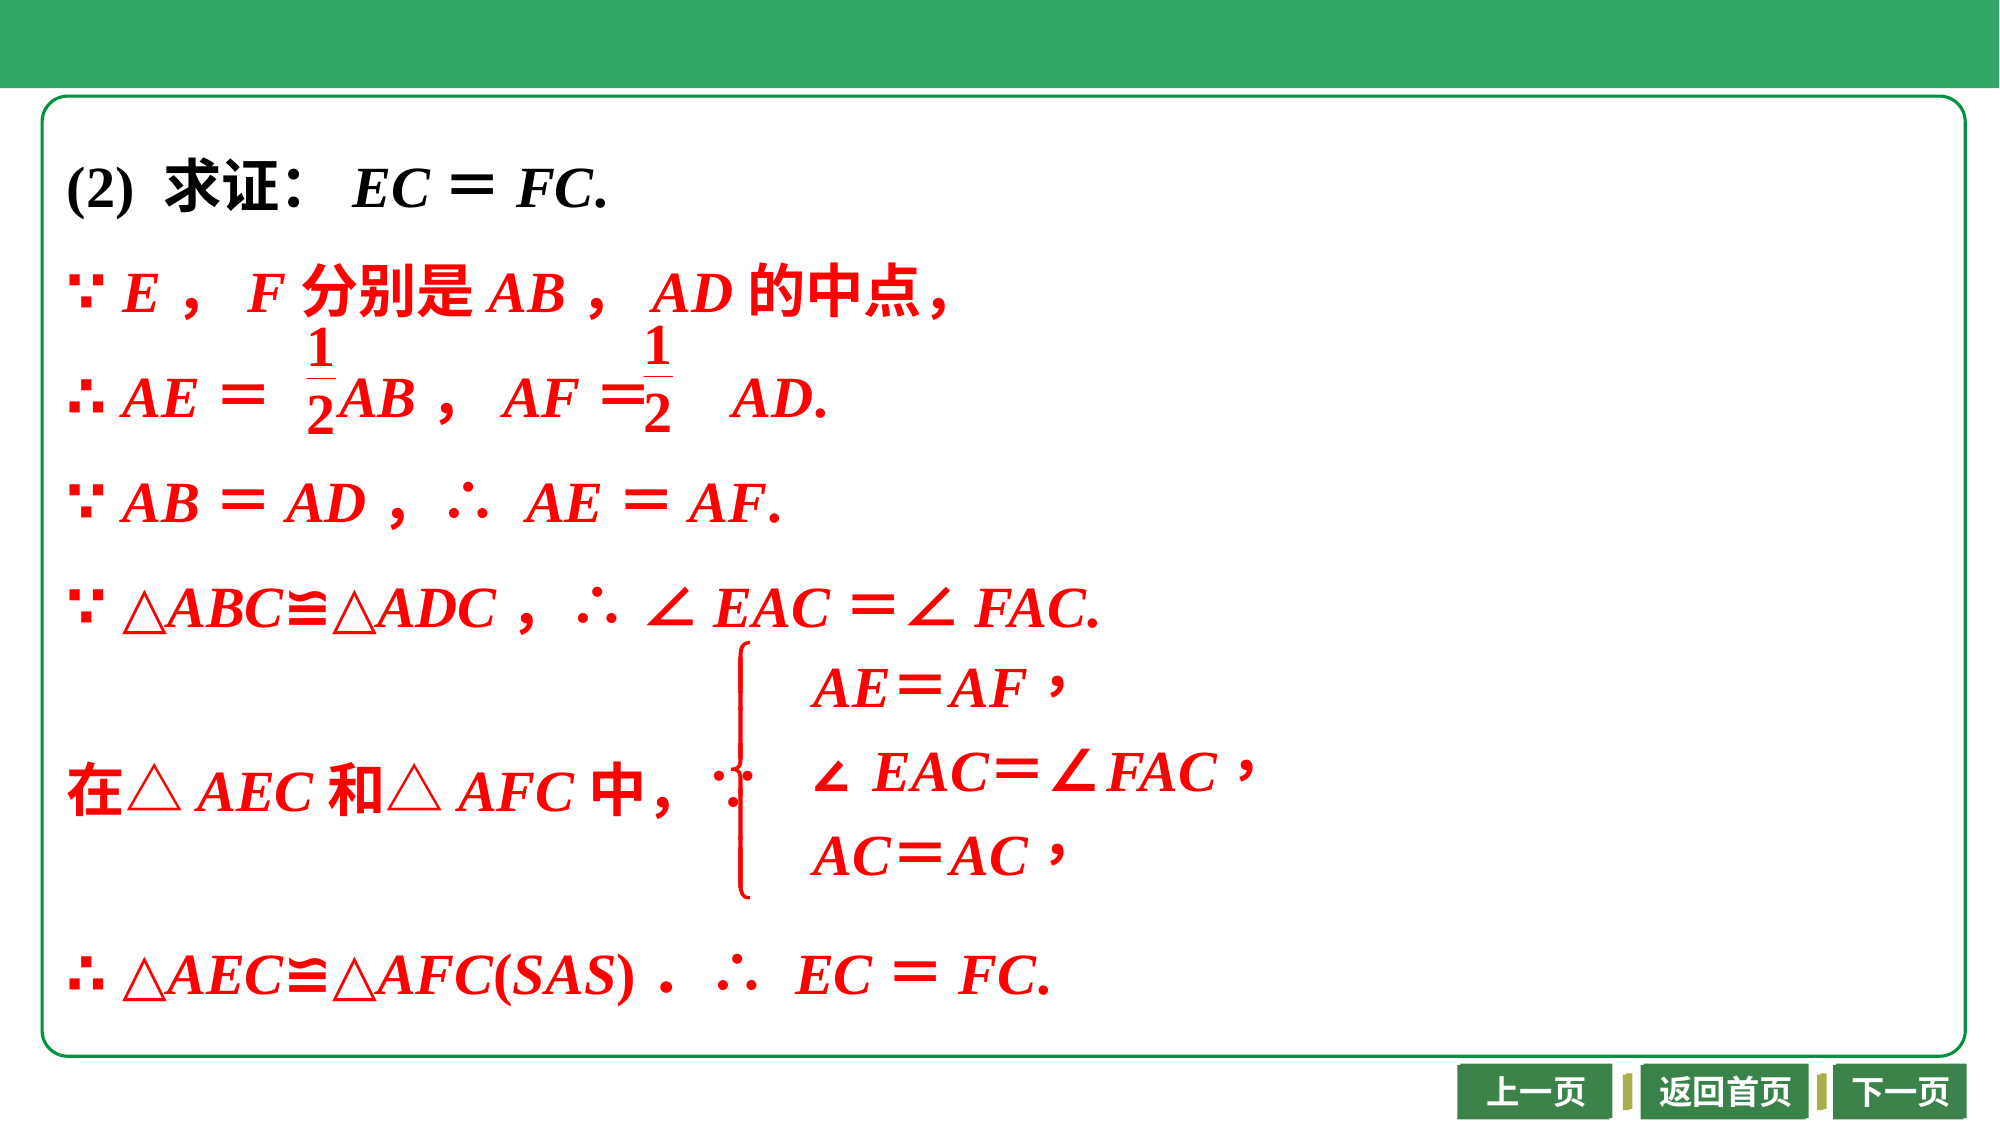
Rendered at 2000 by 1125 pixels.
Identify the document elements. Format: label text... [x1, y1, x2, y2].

list (2) 求证：EC＝FC. ∵ E，F分别是AB，AD的中点， ∴ AE＝ AB，AF＝ AD. ∵ AB＝AD，∴ AE＝AF. ∵ △ABC≌△ADC，∴ ∠EAC＝∠FAC. 在△AEC和△AFC中，∵ ∴ △AEC≌△AFC(SAS)．∴ EC＝FC. [51, 106, 1957, 1024]
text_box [306, 298, 373, 462]
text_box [727, 624, 1309, 919]
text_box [643, 296, 710, 460]
